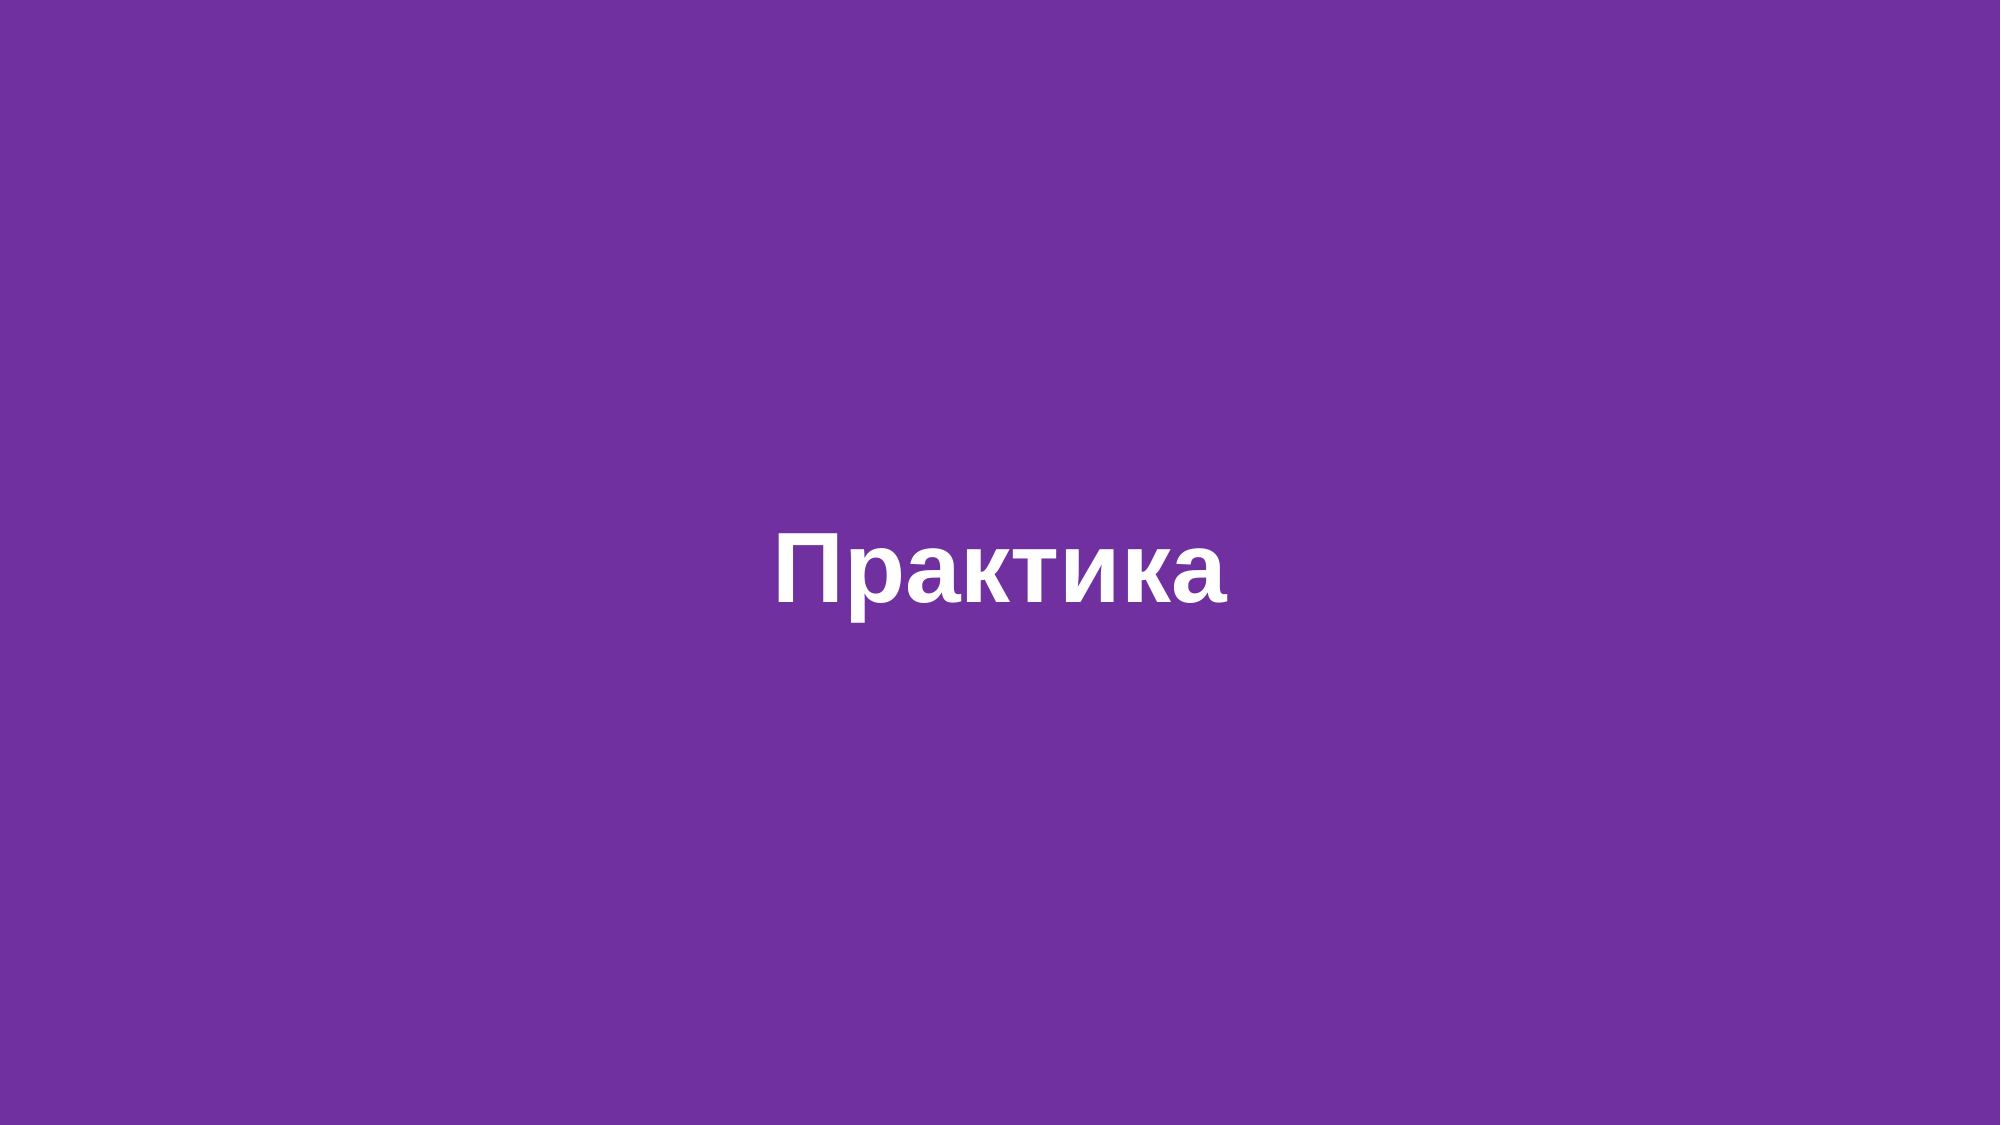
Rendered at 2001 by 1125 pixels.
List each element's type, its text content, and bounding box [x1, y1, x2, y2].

text_box Практика [466, 444, 1534, 681]
